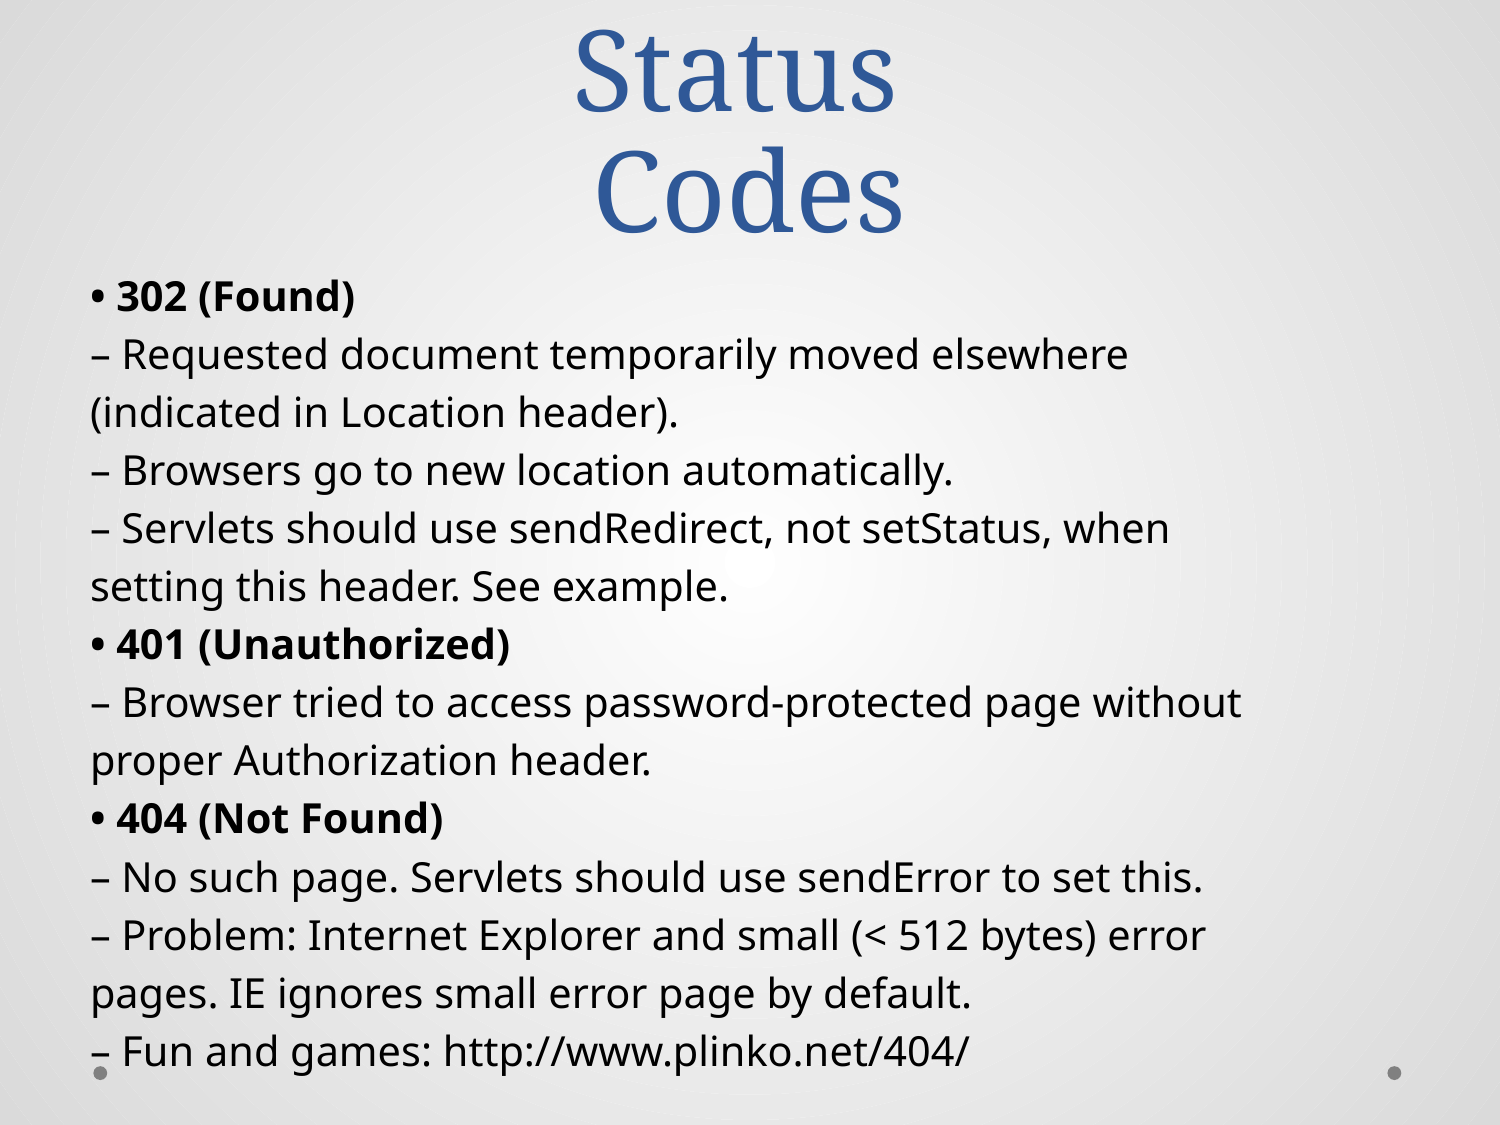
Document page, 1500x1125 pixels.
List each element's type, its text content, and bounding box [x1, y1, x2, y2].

list • 302 (Found) – Requested document temporarily moved elsewhere (indicated in Location header). – Browsers go to new location automatically. – Servlets should use sendRedirect, not setStatus, when setting this header. See example. • 401 (Unauthorized) – Browser tried to access password-protected page without proper Authorization header. • 404 (Not Found) – No such page. Servlets should use sendError to set this. – Problem: Internet Explorer and small (< 512 bytes) error pages. IE ignores small error page by default. – Fun and games: http://www.plinko.net/404/ [75, 262, 1425, 1083]
title Common HTTP 1.1 Status Codes [75, 0, 1425, 262]
